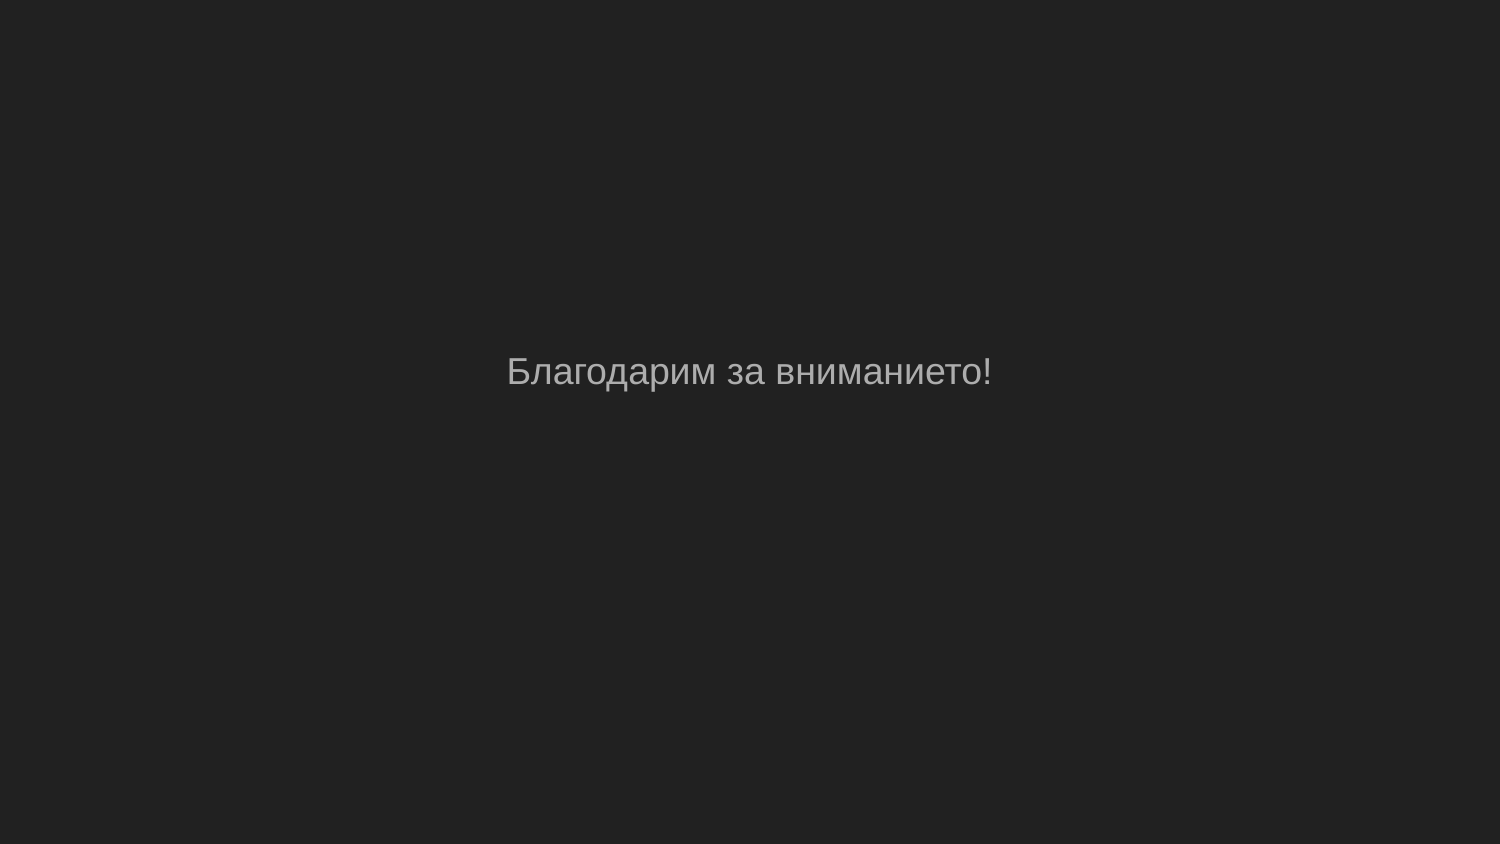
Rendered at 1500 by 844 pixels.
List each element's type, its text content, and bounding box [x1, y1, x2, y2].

list Благодарим за вниманието! [51, 189, 1449, 750]
